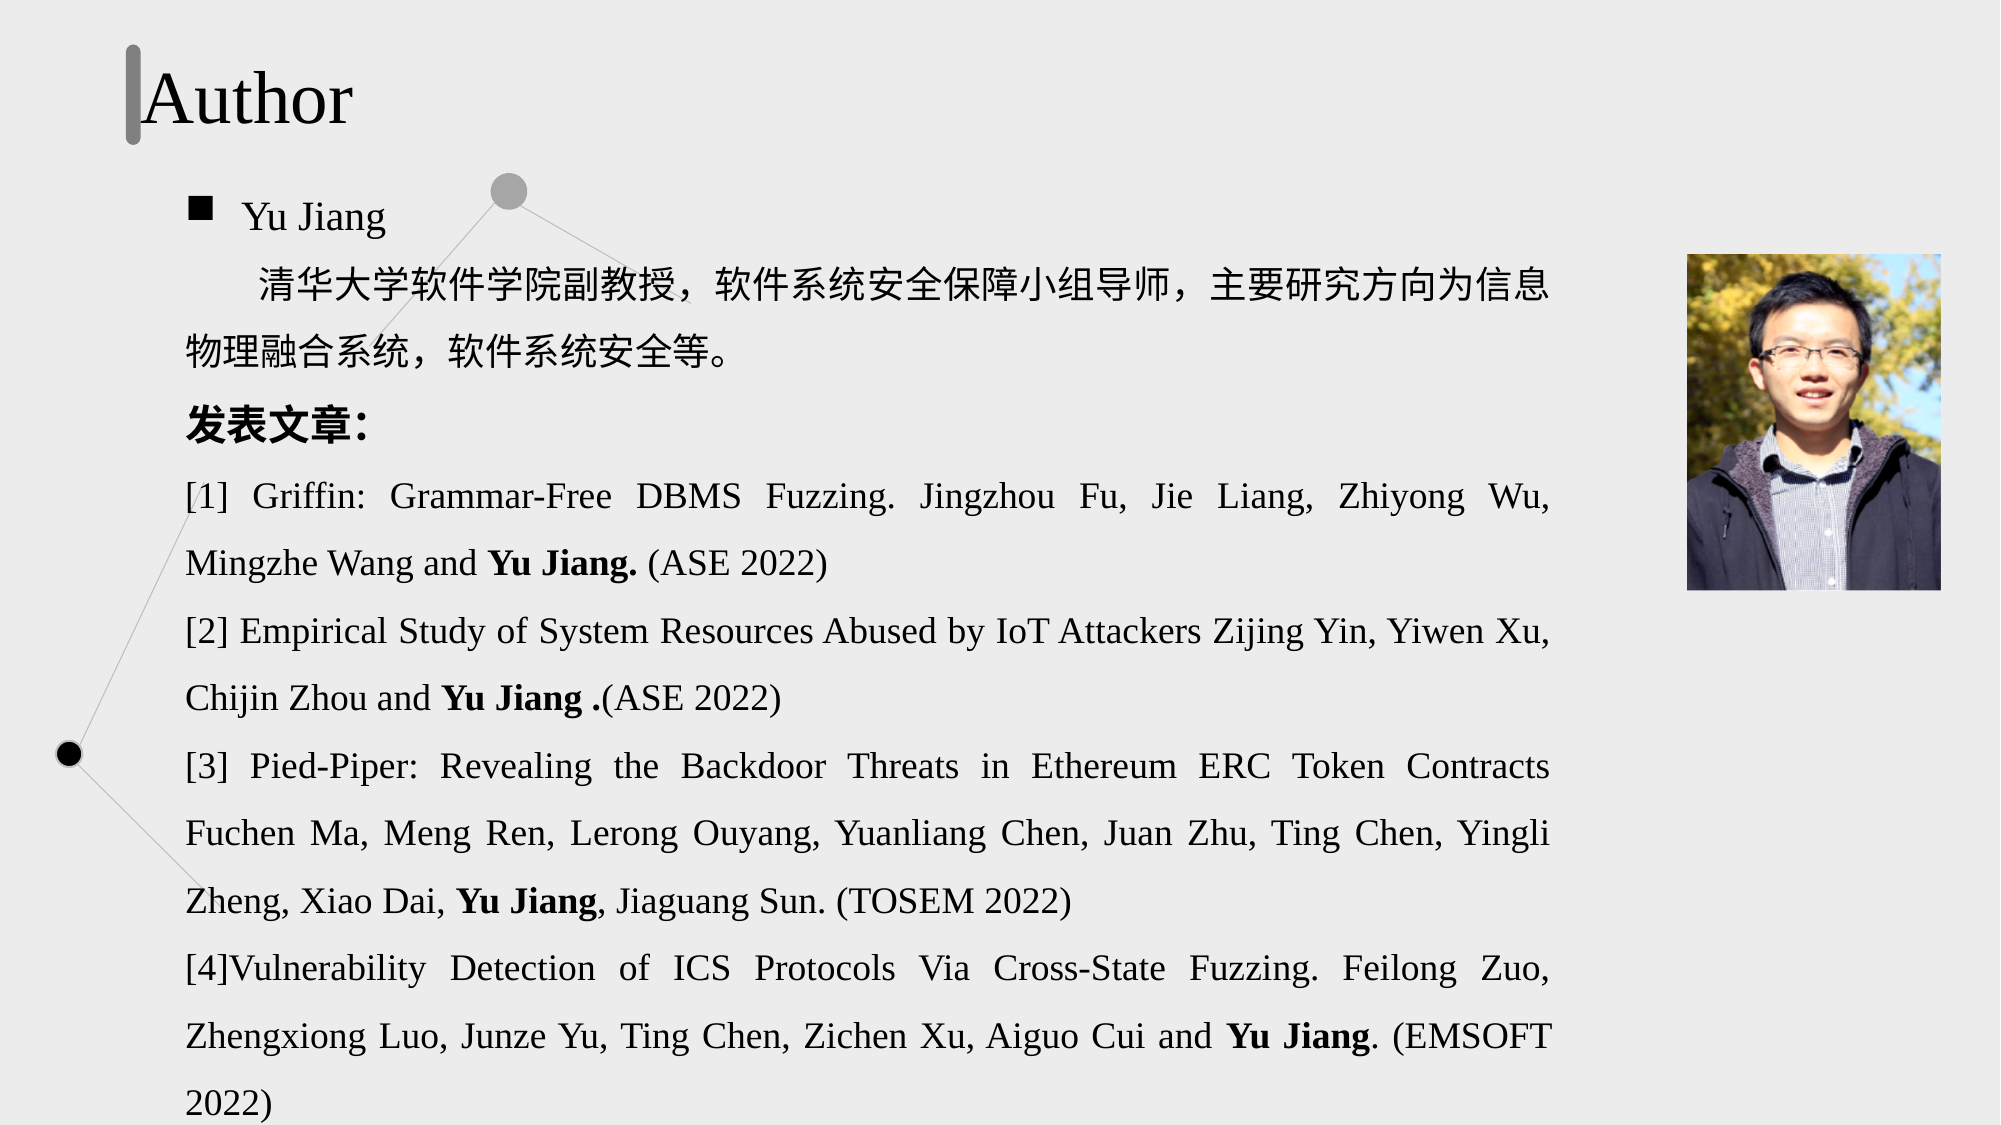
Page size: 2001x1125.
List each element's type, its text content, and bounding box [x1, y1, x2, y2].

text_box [520, 205, 691, 304]
text_box Author [125, 40, 467, 146]
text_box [79, 482, 205, 746]
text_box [77, 764, 224, 910]
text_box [369, 202, 495, 346]
picture [1687, 254, 1941, 591]
text_box [54, 739, 84, 769]
text_box Yu Jiang 清华大学软件学院副教授，软件系统安全保障小组导师，主要研究方向为信息物理融合系统，软件系统安全等。 发表文章： [1] Griffin: Grammar-Free DBMS Fuzzing. Jingzhou Fu, Jie Liang, Zhiyong Wu, Mingzhe Wang and Yu Jiang. (ASE 2022) [2] Empirical Study of System Resources Abused by IoT Attackers Zijing Yin, Yiwen Xu, Chijin Zhou and Yu Jiang .(ASE 2022) [3] Pied-Piper: Revealing the Backdoor Threats in Ethereum ERC Token Contracts Fuchen Ma, Meng Ren, Lerong Ouyang, Yuanliang Chen, Juan Zhu, Ting Chen, Yingli Zheng, Xiao Dai, Yu Jiang, Jiaguang Sun. (TOSEM 2022) [4]Vulnerability Detection of ICS Protocols Via Cross-State Fuzzing. Feilong Zuo, Zhengxiong Luo, Junze Yu, Ting Chen, Zichen Xu, Aiguo Cui and Yu Jiang. (EMSOFT 2022) [170, 170, 1567, 1125]
